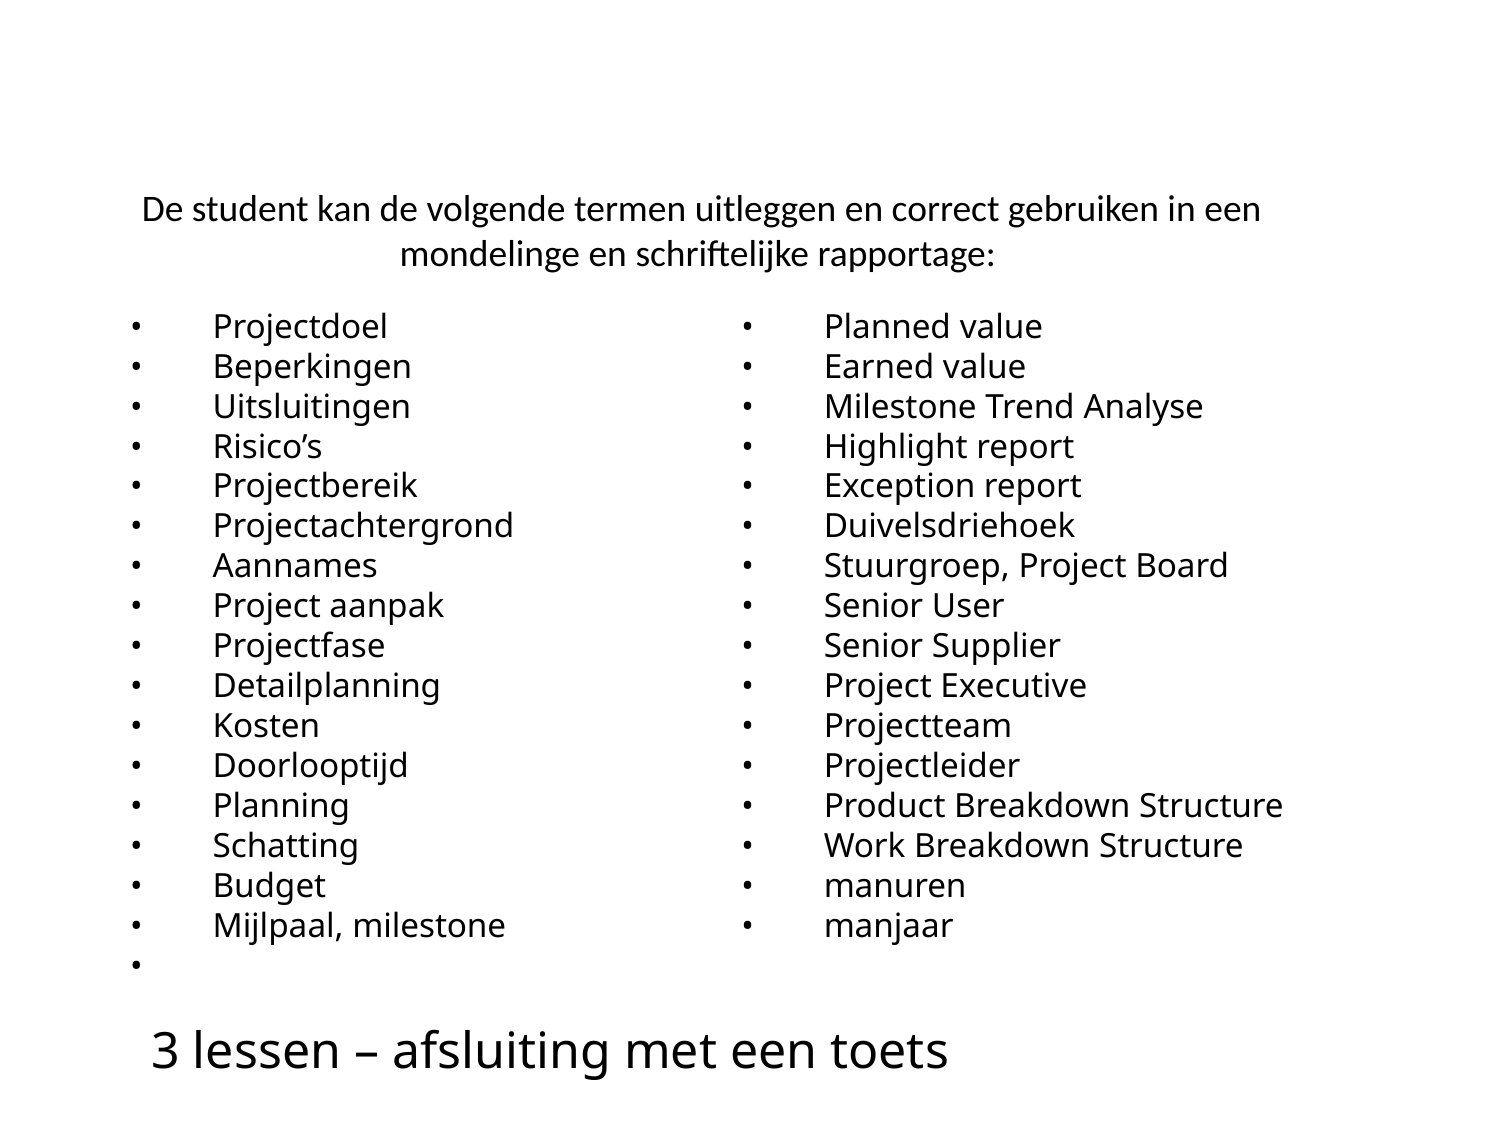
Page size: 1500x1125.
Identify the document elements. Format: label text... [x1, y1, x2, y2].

text_box • Projectdoel • Beperkingen • Uitsluitingen • Risico’s • Projectbereik • Projectachtergrond • Aannames • Project aanpak • Projectfase • Detailplanning • Kosten • Doorlooptijd • Planning • Schatting • Budget • Mijlpaal, milestone • [115, 297, 624, 991]
title De student kan de volgende termen uitleggen en correct gebruiken in een mondelinge en schriftelijke rapportage: [64, 176, 1340, 327]
text_box • Planned value • Earned value • Milestone Trend Analyse • Highlight report • Exception report • Duivelsdriehoek • Stuurgroep, Project Board • Senior User • Senior Supplier • Project Executive • Projectteam • Projectleider • Product Breakdown Structure • Work Breakdown Structure • manuren • manjaar [726, 297, 1309, 991]
text_box 3 lessen – afsluiting met een toets [136, 1011, 965, 1125]
